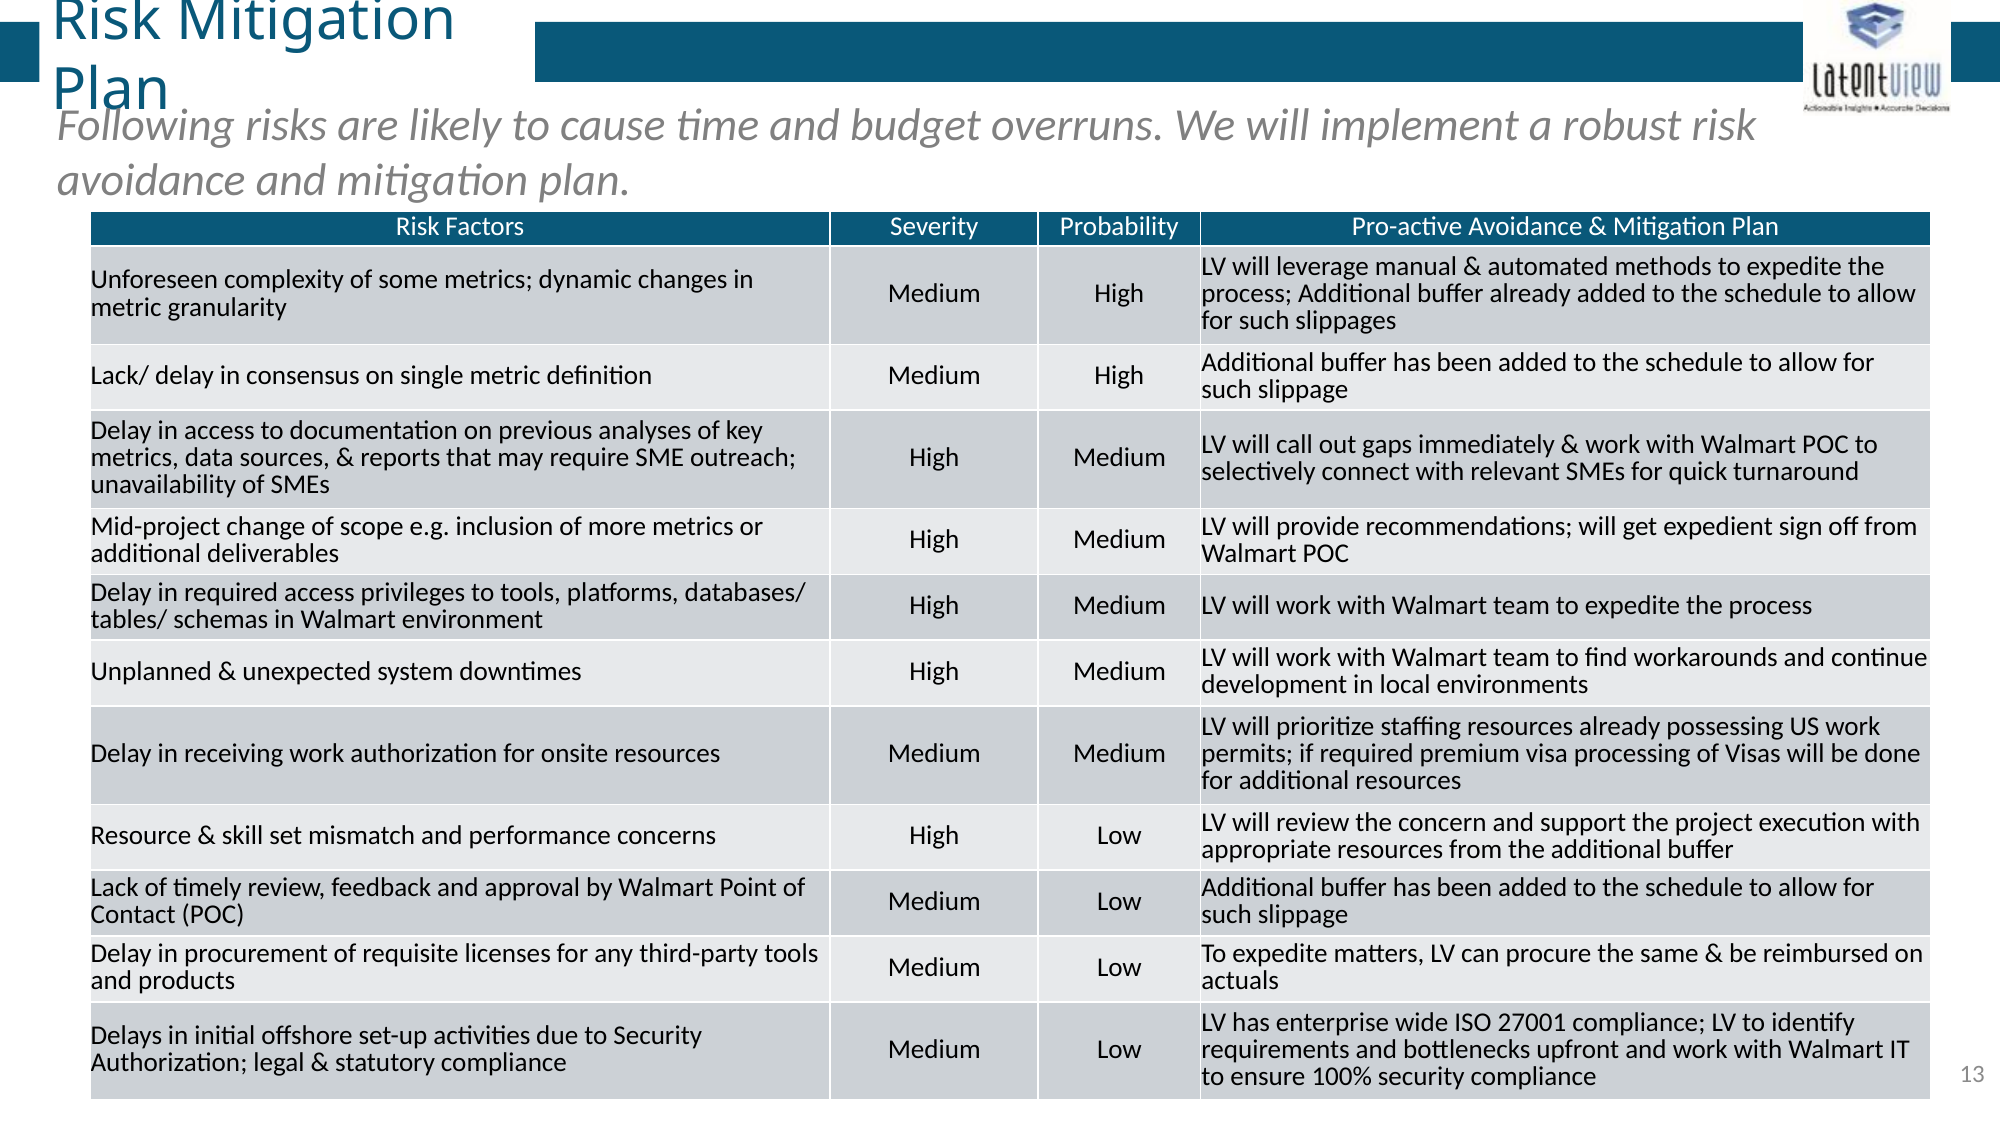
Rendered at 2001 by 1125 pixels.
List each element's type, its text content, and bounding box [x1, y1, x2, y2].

table_header Risk Factors [91, 212, 829, 245]
table_cell Low [1039, 805, 1200, 869]
table_cell Medium [1039, 641, 1200, 705]
table_cell Low [1039, 937, 1200, 1001]
table_cell To expedite matters, LV can procure the same & be reimbursed on actuals [1201, 937, 1930, 1001]
table_cell Medium [1039, 707, 1200, 804]
table_cell Medium [831, 345, 1037, 409]
table_cell High [831, 575, 1037, 639]
table_cell Low [1039, 871, 1200, 935]
table_cell Delay in access to documentation on previous analyses of key metrics, data sources, & reports that may require SME outreach; unavailability of SMEs [91, 411, 829, 508]
table_cell Low [1039, 1003, 1200, 1099]
table_cell High [831, 805, 1037, 869]
table_cell High [1039, 345, 1200, 409]
table_cell Medium [1039, 411, 1200, 508]
table_cell Medium [831, 707, 1037, 804]
table_cell Delays in initial offshore set-up activities due to Security Authorization; legal & statutory compliance [91, 1003, 829, 1099]
table_cell Medium [831, 1003, 1037, 1099]
table_cell Medium [831, 937, 1037, 1001]
table_header Severity [831, 212, 1037, 245]
table_cell High [831, 411, 1037, 508]
table_cell LV will provide recommendations; will get expedient sign off from Walmart POC [1201, 509, 1930, 574]
table_cell Additional buffer has been added to the schedule to allow for such slippage [1201, 345, 1930, 409]
table_cell Medium [831, 871, 1037, 935]
table_cell LV has enterprise wide ISO 27001 compliance; LV to identify requirements and bottlenecks upfront and work with Walmart IT to ensure 100% security compliance [1201, 1003, 1930, 1099]
table_cell Delay in required access privileges to tools, platforms, databases/ tables/ schemas in Walmart environment [91, 575, 829, 639]
table_header Pro-active Avoidance & Mitigation Plan [1201, 212, 1930, 245]
table_header Probability [1039, 212, 1200, 245]
table_cell LV will work with Walmart team to find workarounds and continue development in local environments [1201, 641, 1930, 705]
picture [1803, 0, 1951, 116]
table_cell Medium [1039, 509, 1200, 574]
table_cell Resource & skill set mismatch and performance concerns [91, 805, 829, 869]
table_cell Unforeseen complexity of some metrics; dynamic changes in metric granularity [91, 247, 829, 344]
slide_number 13 [1550, 1042, 2000, 1103]
table_cell High [831, 641, 1037, 705]
table_cell High [831, 509, 1037, 574]
table_cell LV will call out gaps immediately & work with Walmart POC to selectively connect with relevant SMEs for quick turnaround [1201, 411, 1930, 508]
table_cell Lack/ delay in consensus on single metric definition [91, 345, 829, 409]
title Risk Mitigation Plan [39, 16, 535, 87]
table_cell LV will leverage manual & automated methods to expedite the process; Additional buffer already added to the schedule to allow for such slippages [1201, 247, 1930, 344]
table_cell LV will review the concern and support the project execution with appropriate resources from the additional buffer [1201, 805, 1930, 869]
table_cell Delay in receiving work authorization for onsite resources [91, 707, 829, 804]
table_cell Additional buffer has been added to the schedule to allow for such slippage [1201, 871, 1930, 935]
text_box Following risks are likely to cause time and budget overruns. We will implement a robust risk avoidance and mitigation plan. [42, 87, 1945, 212]
table_cell Delay in procurement of requisite licenses for any third-party tools and products [91, 937, 829, 1001]
table_cell High [1039, 247, 1200, 344]
table_cell Medium [1039, 575, 1200, 639]
table_cell Medium [831, 247, 1037, 344]
table_cell LV will work with Walmart team to expedite the process [1201, 575, 1930, 639]
table_cell LV will prioritize staffing resources already possessing US work permits; if required premium visa processing of Visas will be done for additional resources [1201, 707, 1930, 804]
table_cell Lack of timely review, feedback and approval by Walmart Point of Contact (POC) [91, 871, 829, 935]
table_cell Unplanned & unexpected system downtimes [91, 641, 829, 705]
table_cell Mid-project change of scope e.g. inclusion of more metrics or additional deliverables [91, 509, 829, 574]
